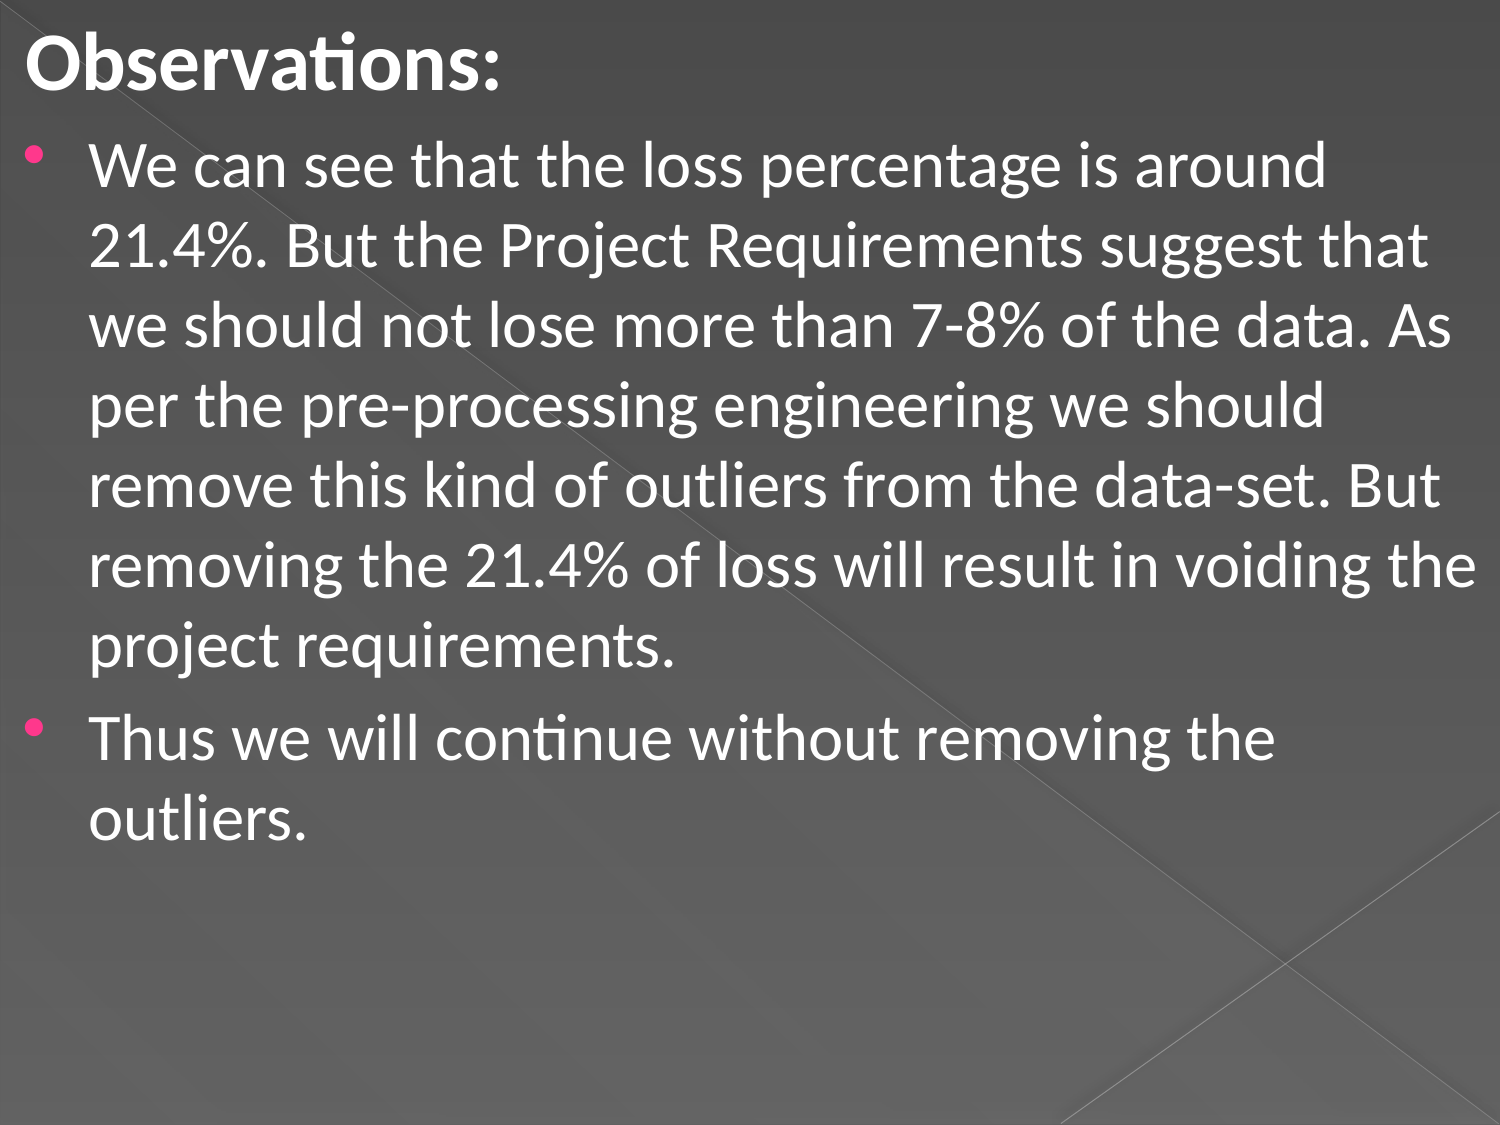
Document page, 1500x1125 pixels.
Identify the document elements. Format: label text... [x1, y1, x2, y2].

list Observations: We can see that the loss percentage is around 21.4%. But the Project Requirements suggest that we should not lose more than 7-8% of the data. As per the pre-processing engineering we should remove this kind of outliers from the data-set. But removing the 21.4% of loss will result in voiding the project requirements. Thus we will continue without removing the outliers. [0, 0, 1500, 1125]
